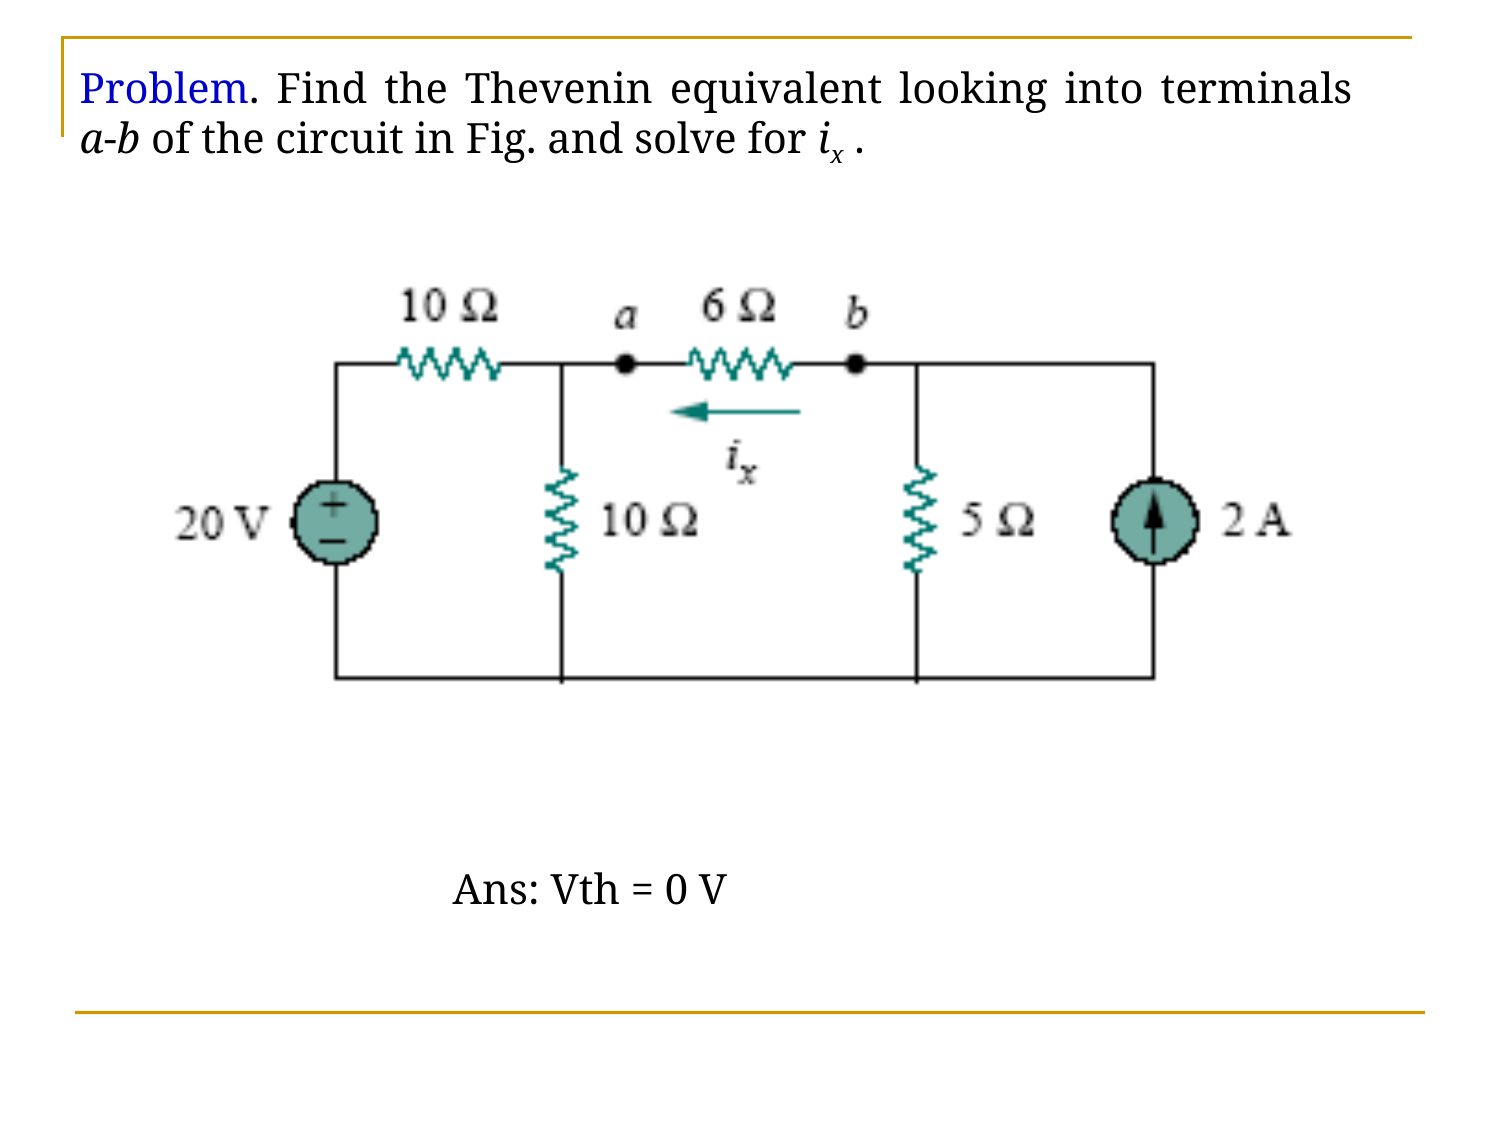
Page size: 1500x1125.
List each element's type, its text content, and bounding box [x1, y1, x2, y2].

text_box Ans: Vth = 0 V [438, 855, 742, 920]
picture [147, 207, 1323, 748]
text_box Problem. Find the Thevenin equivalent looking into terminals a-b of the circuit in Fig. and solve for ix . [64, 54, 1368, 177]
